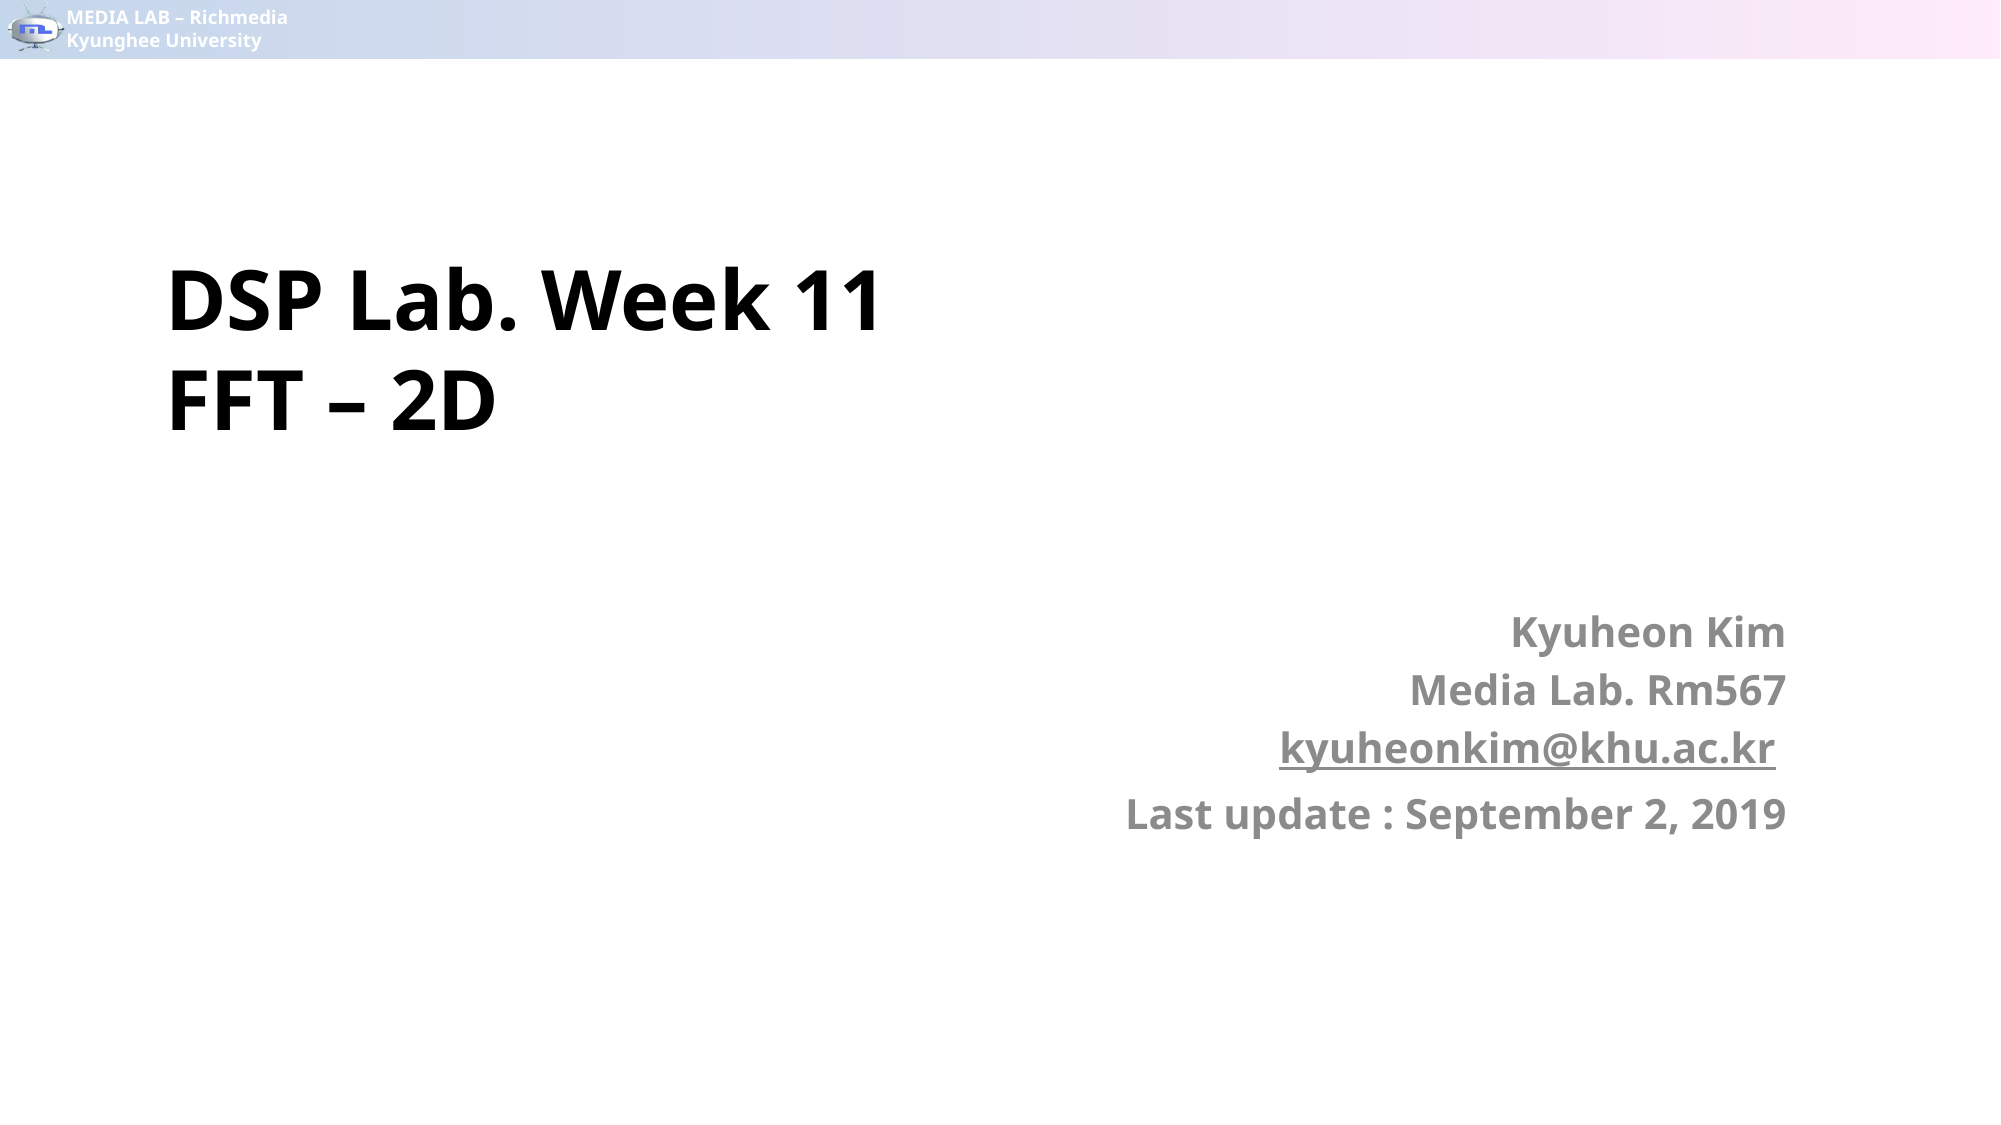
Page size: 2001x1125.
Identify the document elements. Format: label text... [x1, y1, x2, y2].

picture [0, 0, 68, 51]
title DSP Lab. Week 11 FFT – 2D [150, 226, 1851, 468]
subtitle Kyuheon Kim Media Lab. Rm567 kyuheonkim@khu.ac.kr Last update : September 2, 2019 [751, 597, 1802, 886]
